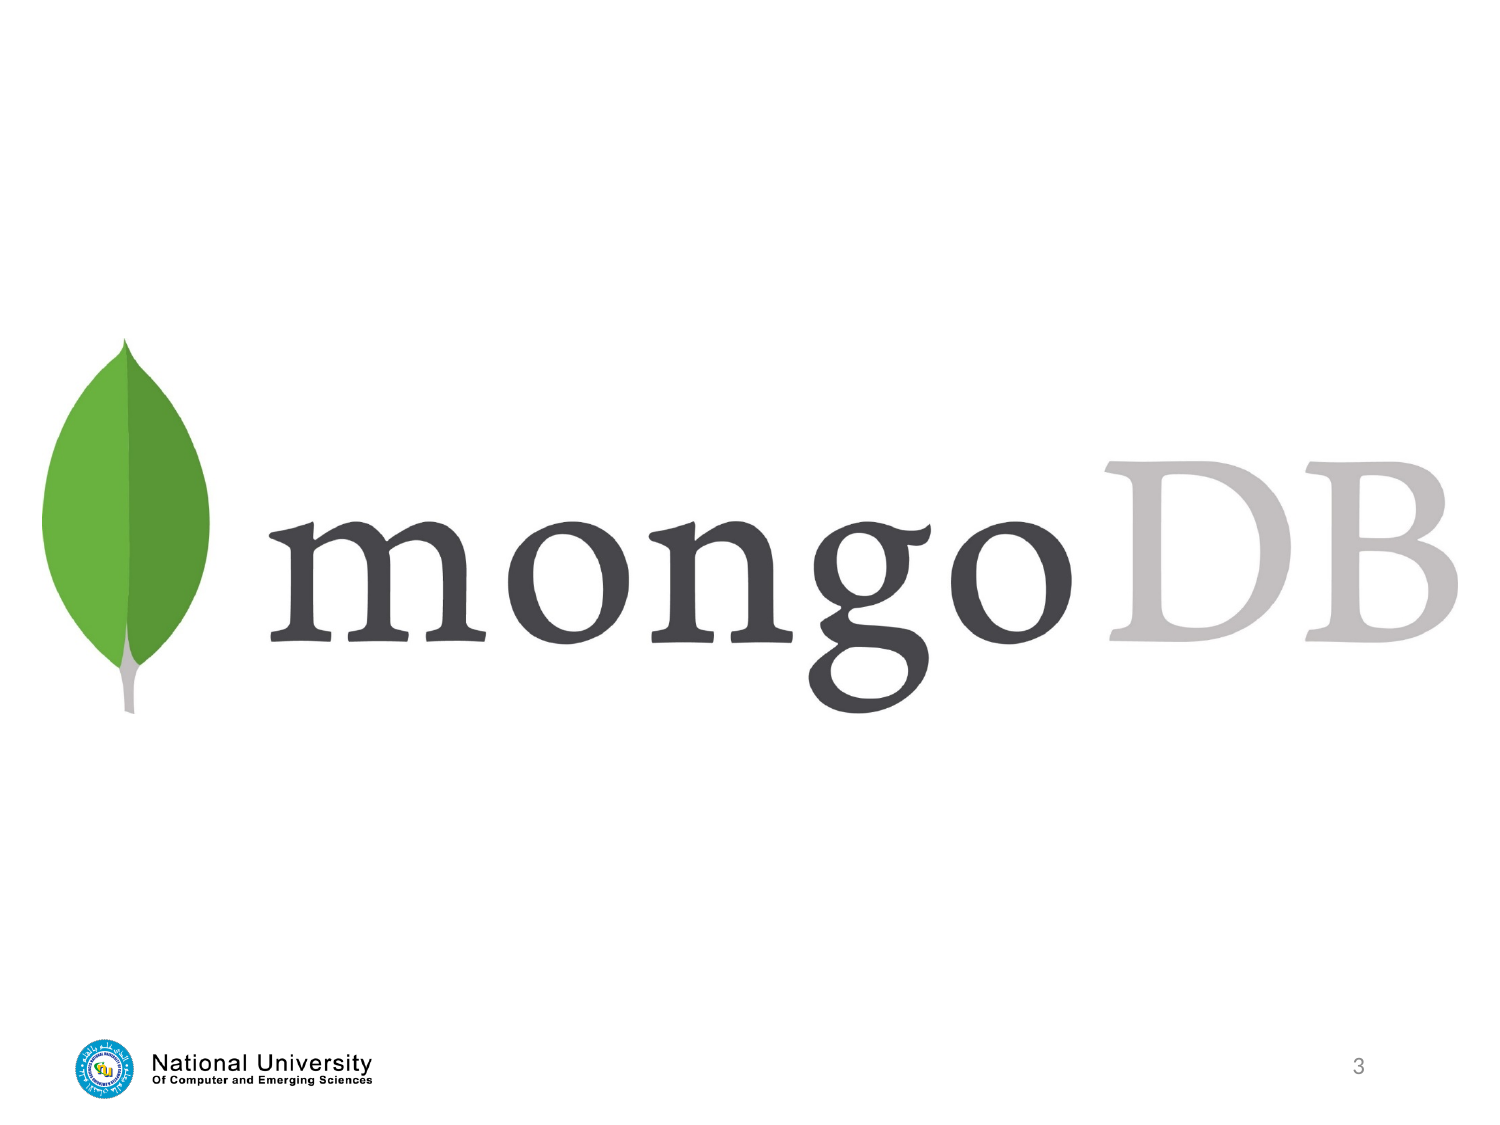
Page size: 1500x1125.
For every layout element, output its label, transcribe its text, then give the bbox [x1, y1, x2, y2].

picture [75, 1039, 98, 1065]
picture [42, 338, 1458, 715]
picture [111, 1039, 134, 1064]
picture [111, 1074, 134, 1099]
slide_number 3 [1337, 1034, 1425, 1095]
picture [151, 1034, 382, 1104]
picture [87, 1052, 122, 1086]
picture [75, 1075, 100, 1099]
